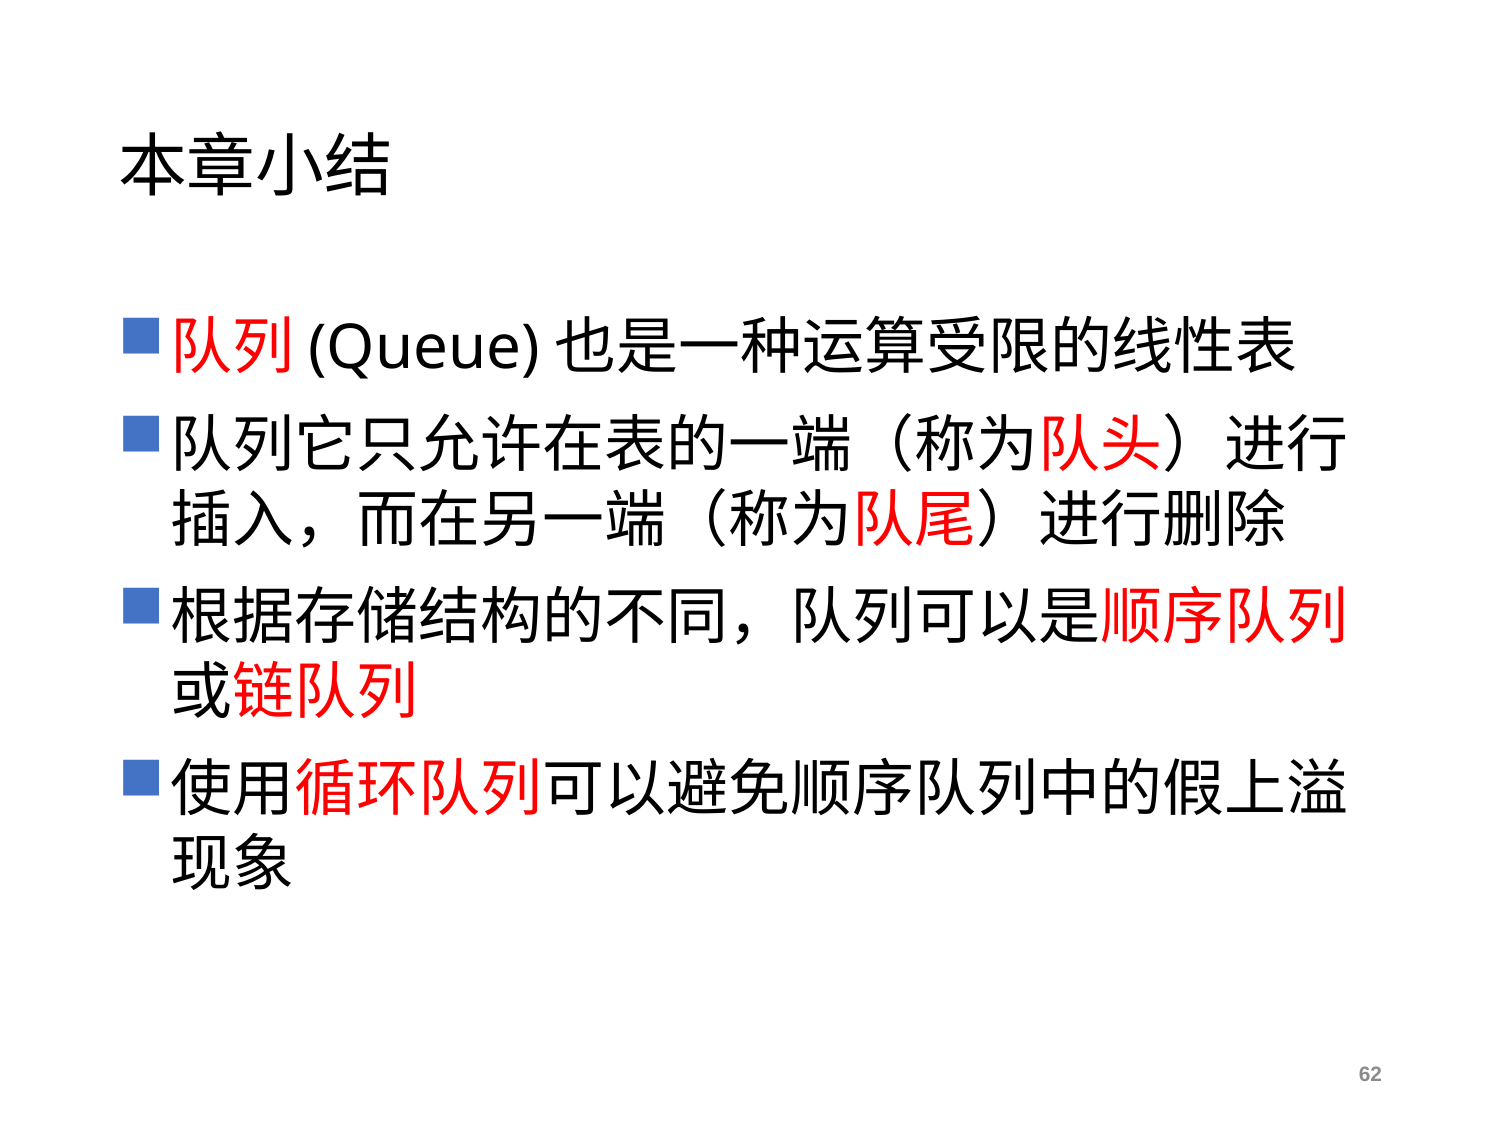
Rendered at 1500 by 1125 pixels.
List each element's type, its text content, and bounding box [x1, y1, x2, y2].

list 队列(Queue)也是一种运算受限的线性表 队列它只允许在表的一端（称为队头）进行插入，而在另一端（称为队尾）进行删除 根据存储结构的不同，队列可以是顺序队列或链队列 使用循环队列可以避免顺序队列中的假上溢现象 [103, 299, 1397, 1014]
slide_number 62 [1059, 1042, 1397, 1103]
title 本章小结 [103, 59, 1397, 278]
